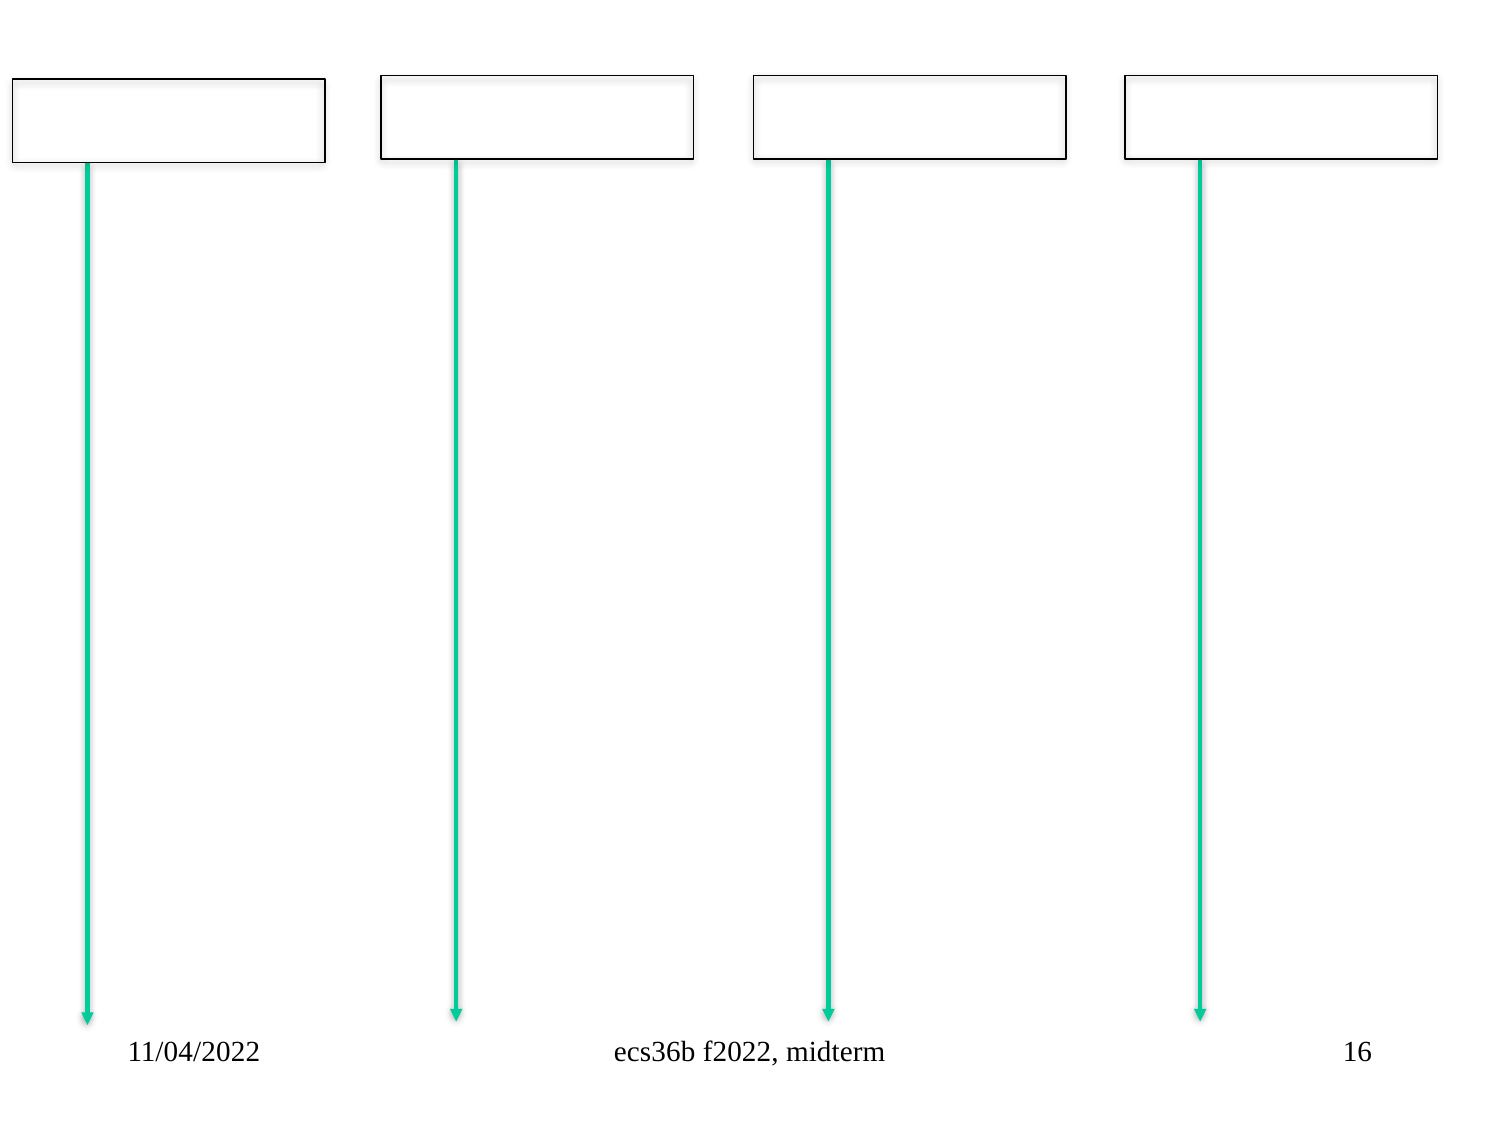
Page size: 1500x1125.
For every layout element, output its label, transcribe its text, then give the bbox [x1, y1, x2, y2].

text_box [1124, 75, 1438, 160]
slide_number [112, 1024, 426, 1101]
text_box [12, 78, 326, 163]
slide_number 16 [1074, 1024, 1388, 1101]
text_box [753, 75, 1067, 160]
footer ecs36b f2022, midterm [512, 1024, 988, 1101]
text_box [380, 75, 694, 160]
